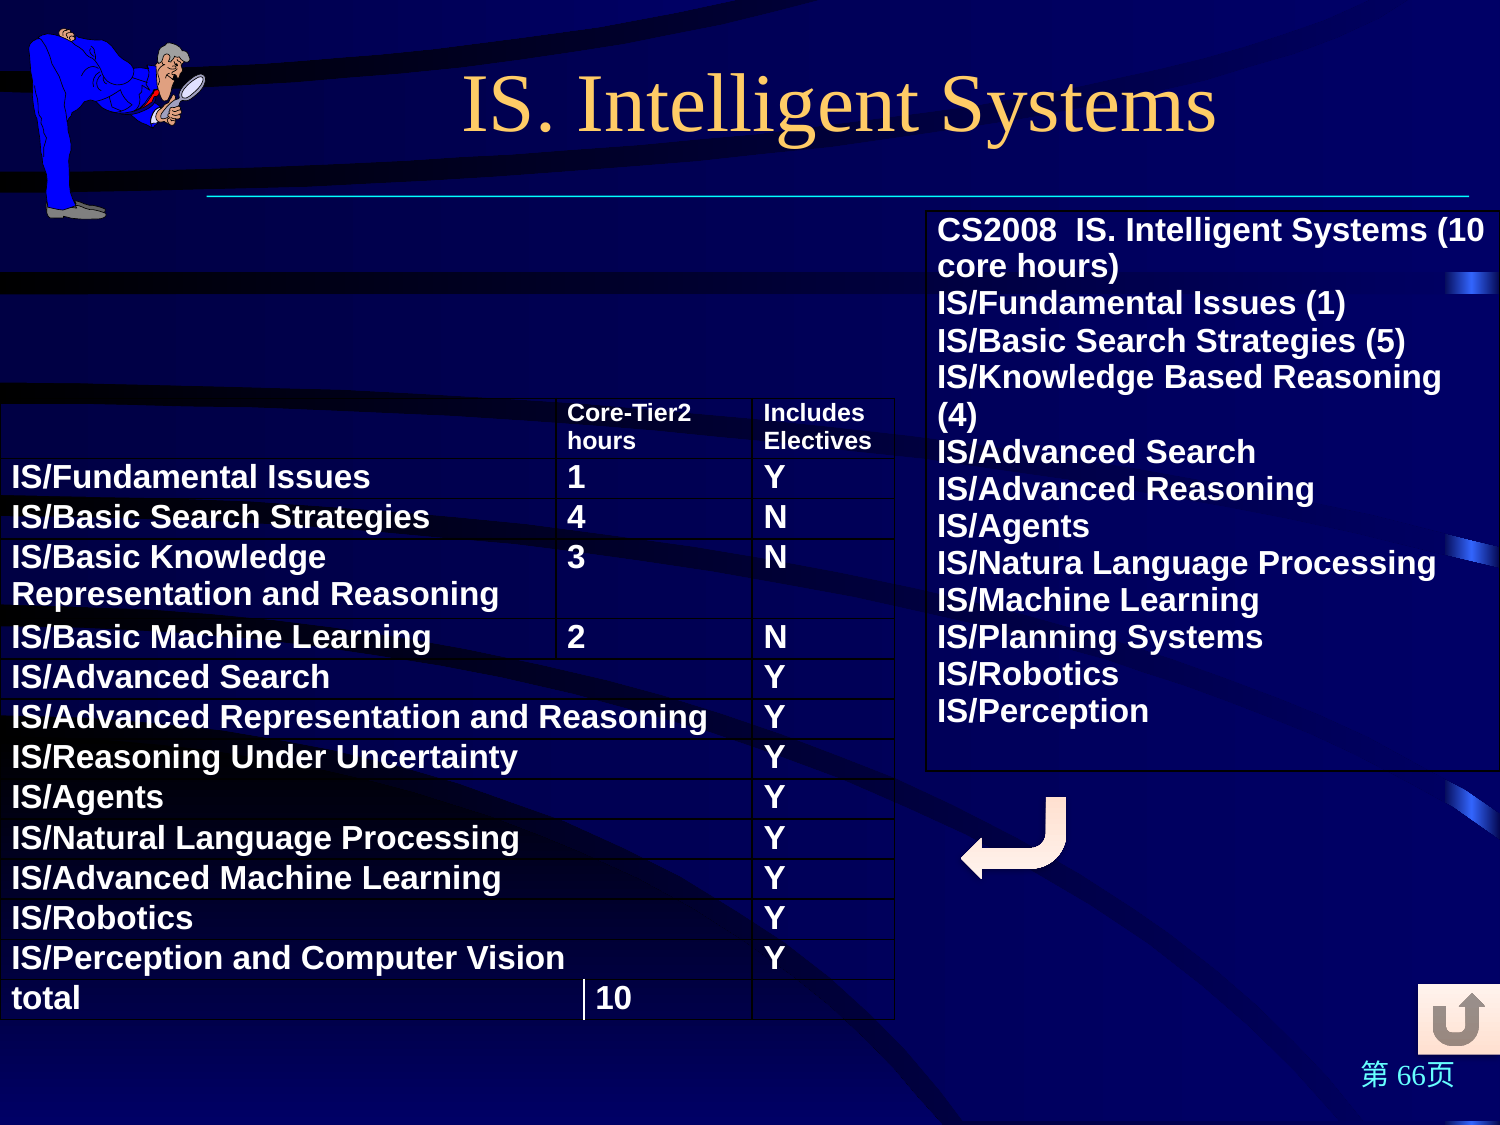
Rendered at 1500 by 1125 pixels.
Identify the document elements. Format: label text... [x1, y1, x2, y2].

table_cell Y [753, 900, 894, 939]
table_cell [753, 980, 894, 1019]
table_cell IS/Perception and Computer Vision [1, 940, 751, 979]
table_cell Y [753, 820, 894, 858]
text_box [1417, 984, 1500, 1055]
table_cell Y [753, 740, 894, 778]
table_cell Y [753, 940, 894, 979]
table_cell IS/Advanced Representation and Reasoning [1, 700, 751, 738]
table_cell IS/Agents [1, 780, 751, 818]
table_header [1, 399, 555, 458]
table_cell IS/Robotics [1, 900, 751, 939]
table_cell IS/Reasoning Under Uncertainty [1, 740, 751, 778]
table_cell IS/Natural Language Processing [1, 820, 751, 858]
table_header Core-Tier2 hours [557, 399, 751, 458]
title IS. Intelligent Systems [208, 28, 1472, 169]
table_cell 1 [557, 459, 751, 498]
table_cell Y [753, 700, 894, 738]
slide_number 第66页 [1157, 1048, 1471, 1103]
table_header CS2008 IS. Intelligent Systems (10 core hours) IS/Fundamental Issues (1) IS/Basic Search Strategies (5) IS/Knowledge Based Reasoning (4) IS/Advanced Search IS/Advanced Reasoning IS/Agents IS/Natura Language Processing IS/Machine Learning IS/Planning Systems IS/Robotics IS/Perception [927, 212, 1499, 770]
table_cell IS/Fundamental Issues [1, 459, 555, 498]
table_cell Y [753, 780, 894, 818]
table_cell Y [753, 459, 894, 498]
table_cell N [753, 499, 894, 538]
table_cell IS/Basic Search Strategies [1, 499, 555, 538]
table_cell IS/Basic Machine Learning [1, 619, 555, 658]
table_cell IS/Basic Knowledge Representation and Reasoning [1, 540, 555, 618]
table_cell 10 [585, 980, 751, 1019]
table_cell Y [753, 660, 894, 698]
table_cell 3 [557, 540, 751, 618]
table_header Includes Electives [753, 399, 894, 458]
table_cell total [1, 980, 583, 1019]
table_cell 2 [557, 619, 751, 658]
table_cell N [753, 619, 894, 658]
table_cell N [753, 540, 894, 618]
table_cell IS/Advanced Search [1, 660, 751, 698]
table_cell 4 [557, 499, 751, 538]
text_box [960, 796, 1067, 879]
table_cell IS/Advanced Machine Learning [1, 860, 751, 898]
table_cell Y [753, 860, 894, 898]
